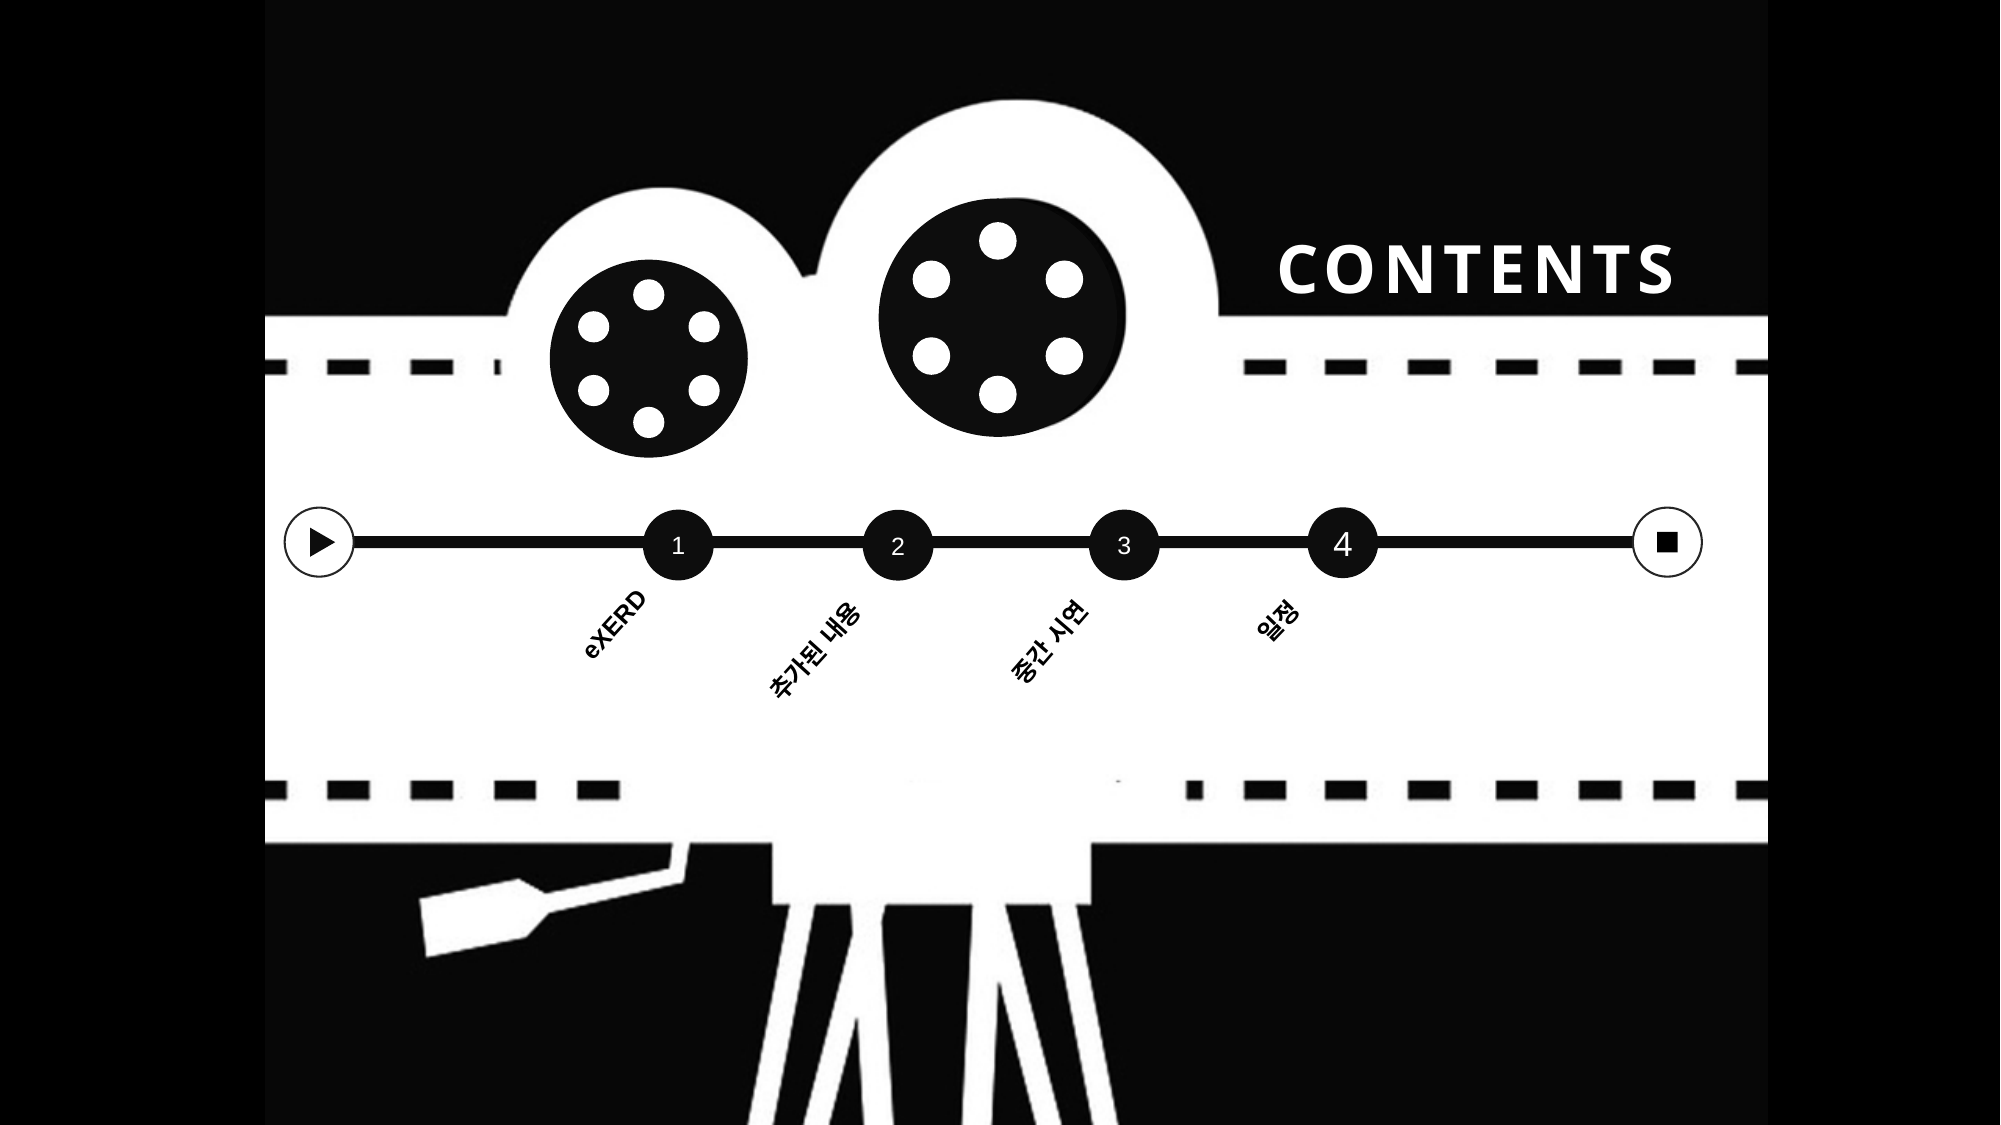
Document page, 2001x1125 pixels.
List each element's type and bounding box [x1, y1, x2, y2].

text_box [1632, 507, 1702, 577]
text_box [284, 507, 354, 577]
text_box [878, 198, 1118, 437]
text_box [792, 509, 934, 734]
text_box [549, 259, 748, 458]
text_box [1026, 509, 1160, 713]
picture [265, 0, 1768, 1125]
